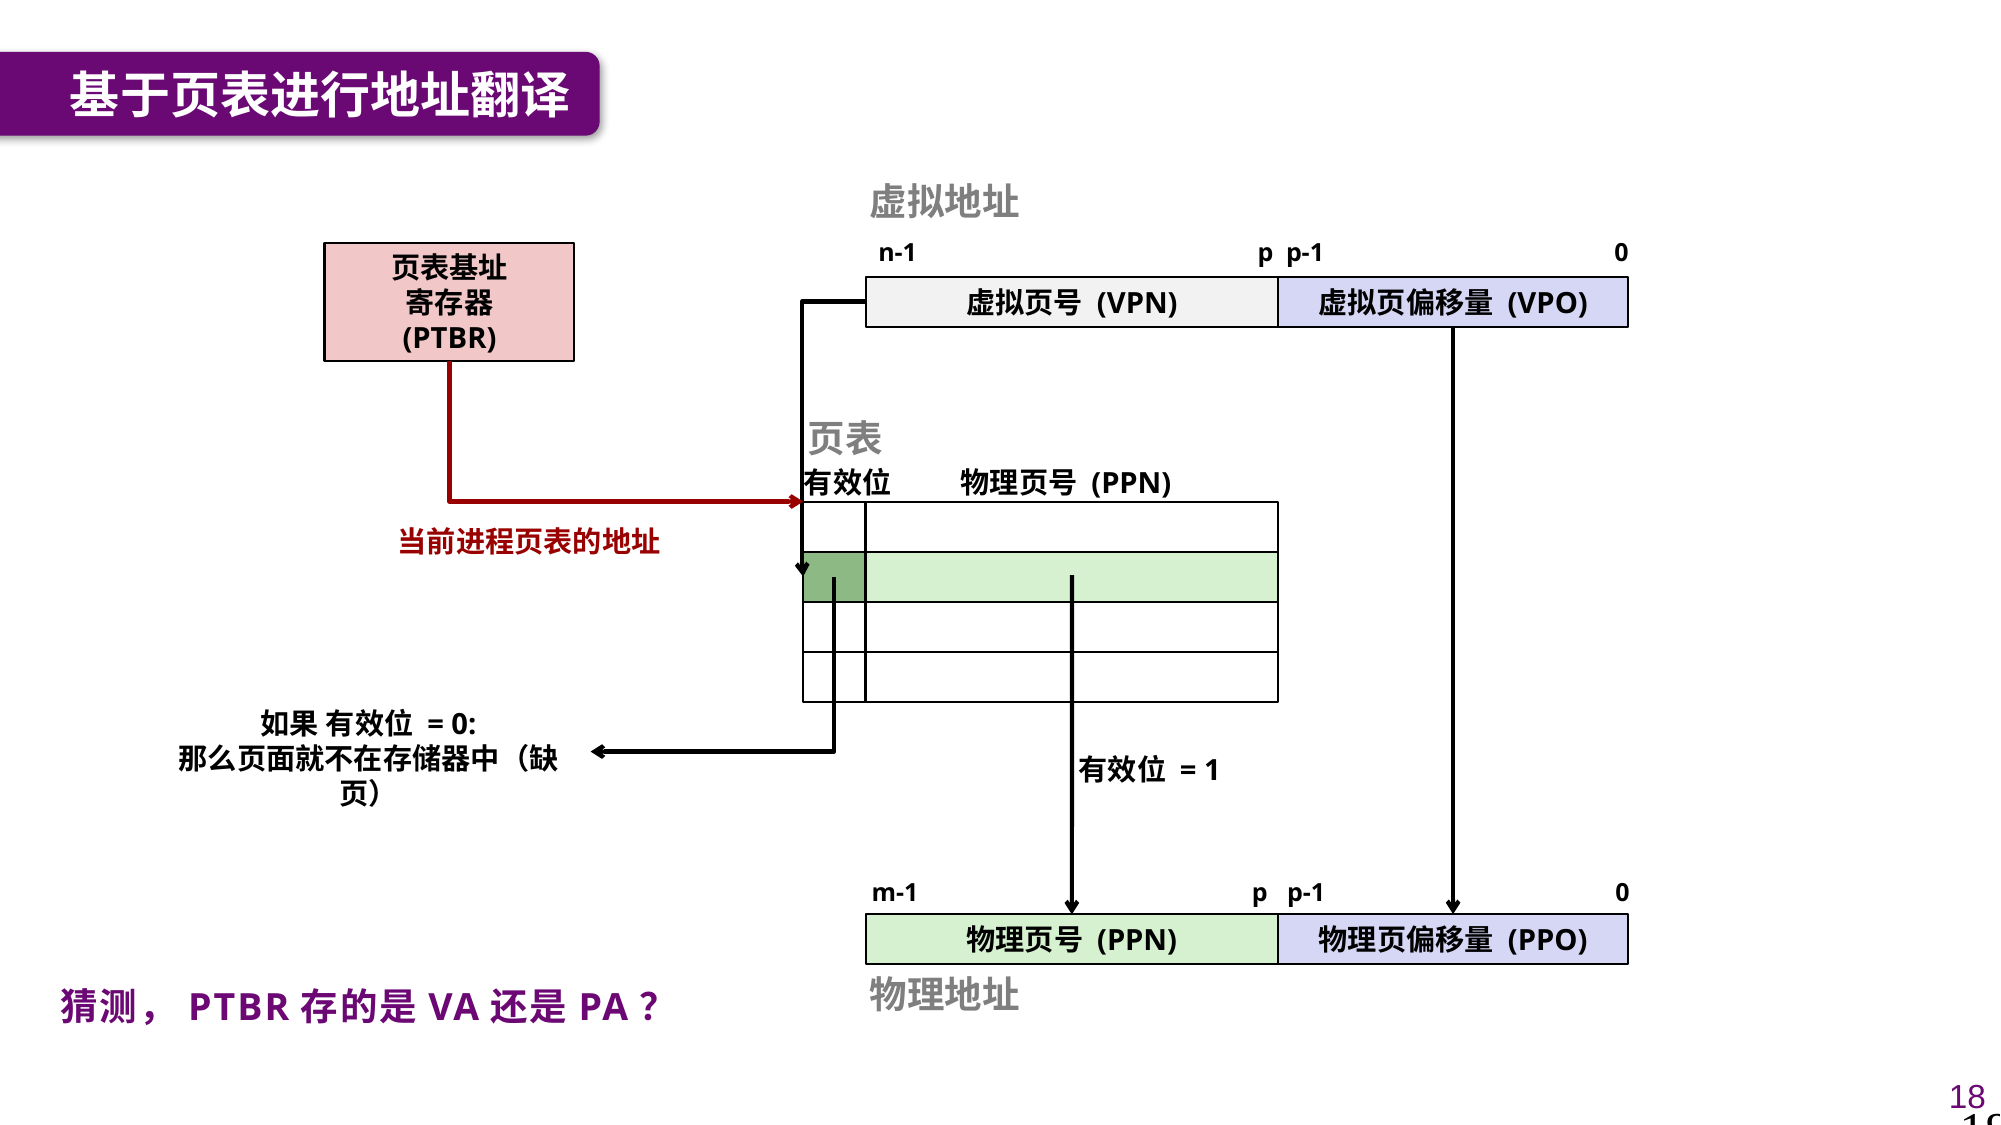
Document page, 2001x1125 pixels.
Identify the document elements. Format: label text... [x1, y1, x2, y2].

text_box 页表 [792, 407, 797, 468]
text_box 0 [1599, 229, 1644, 275]
text_box 有效位 [869, 468, 907, 507]
text_box 当前进程页表的地址 [382, 516, 550, 566]
text_box [1075, 601, 1279, 651]
text_box 虚拟地址 [854, 170, 1035, 231]
text_box m-1 [856, 868, 934, 914]
text_box [866, 651, 1069, 702]
text_box [866, 601, 1069, 651]
text_box [804, 651, 832, 702]
text_box 物理页号 (PPN) [865, 914, 1278, 965]
text_box n-1 [863, 229, 932, 275]
text_box [836, 601, 866, 651]
text_box 物理地址 [854, 964, 1035, 1024]
text_box 猜测，PTBR存的是VA还是PA？ [44, 974, 694, 1038]
text_box 页表基址 寄存器 (PTBR) [324, 242, 575, 361]
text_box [802, 301, 866, 577]
text_box 0 [1600, 868, 1645, 914]
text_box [624, 541, 801, 787]
text_box [836, 651, 866, 702]
text_box [591, 53, 600, 135]
text_box [869, 501, 1279, 551]
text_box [555, 254, 697, 609]
text_box 有效位 = 1 [1063, 752, 1236, 794]
text_box 物理页号 (PPN) [945, 457, 1187, 507]
text_box [1075, 651, 1279, 702]
text_box 虚拟页号 (VPN) [865, 276, 1278, 327]
text_box 有效位 [789, 457, 797, 497]
text_box p-1 [1283, 868, 1340, 914]
text_box p [1242, 229, 1289, 275]
text_box 页表 [869, 407, 1006, 468]
text_box 18 [1917, 1065, 2000, 1125]
text_box 虚拟页偏移量 (VPO) [1278, 276, 1629, 327]
text_box p [1236, 868, 1283, 914]
text_box [804, 601, 832, 651]
text_box 18 [1943, 1090, 2000, 1125]
text_box [804, 585, 832, 601]
text_box p-1 [1289, 229, 1339, 275]
text_box [0, 51, 590, 136]
text_box 基于页表进行地址翻译 [55, 52, 591, 135]
text_box [866, 551, 1279, 601]
text_box 物理页偏移量 (PPO) [1278, 914, 1629, 965]
text_box [836, 584, 866, 601]
text_box 如果 有效位 = 0: 那么页面就不在存储器中（缺页） [137, 697, 600, 818]
